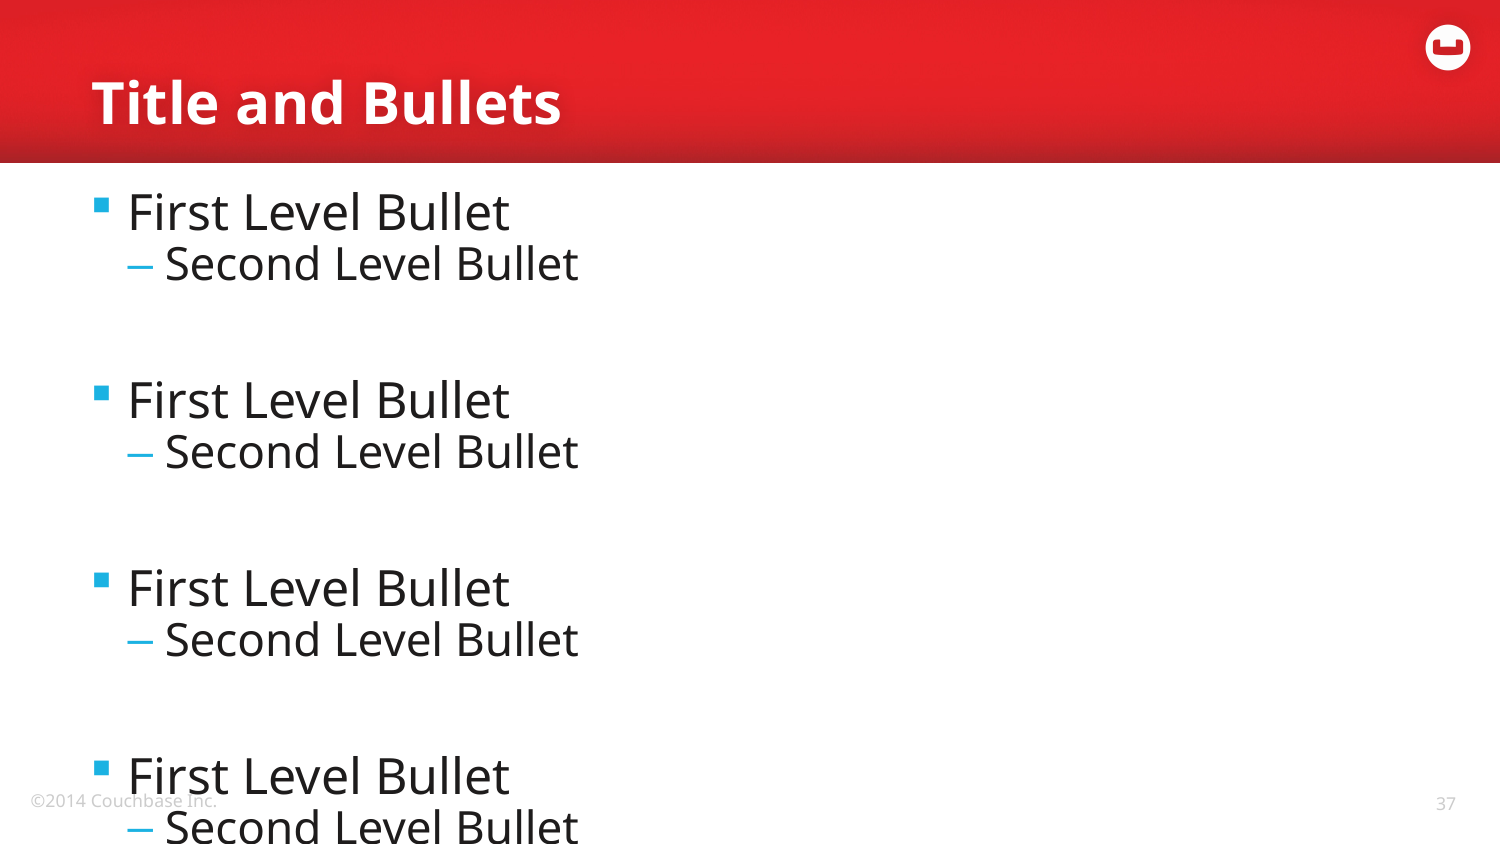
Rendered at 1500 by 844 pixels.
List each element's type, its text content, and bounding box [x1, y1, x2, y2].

title Title and Bullets [76, 3, 1389, 144]
slide_number 37 [1350, 782, 1472, 827]
picture [0, 0, 1500, 163]
list First Level Bullet Second Level Bullet First Level Bullet Second Level Bullet First Level Bullet Second Level Bullet First Level Bullet Second Level Bullet [75, 179, 1389, 737]
